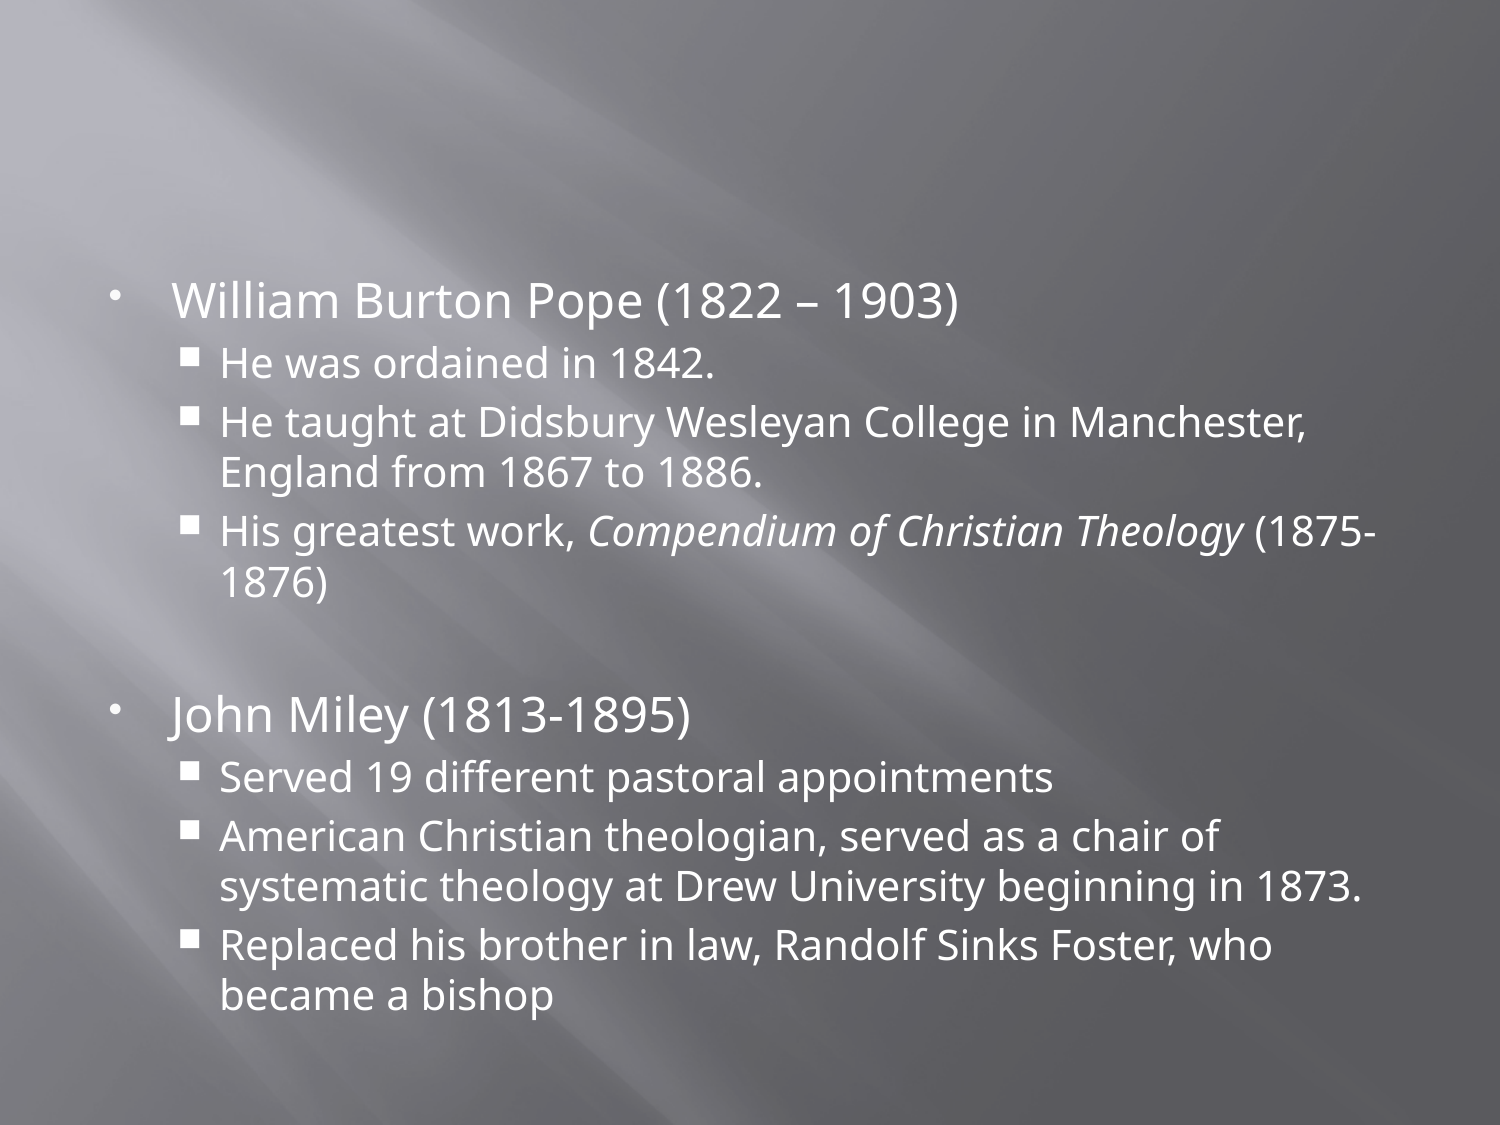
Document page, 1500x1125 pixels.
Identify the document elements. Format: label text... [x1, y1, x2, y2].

list William Burton Pope (1822 – 1903) He was ordained in 1842. He taught at Didsbury Wesleyan College in Manchester, England from 1867 to 1886. His greatest work, Compendium of Christian Theology (1875-1876) John Miley (1813-1895) Served 19 different pastoral appointments American Christian theologian, served as a chair of systematic theology at Drew University beginning in 1873. Replaced his brother in law, Randolf Sinks Foster, who became a bishop [75, 262, 1425, 1035]
